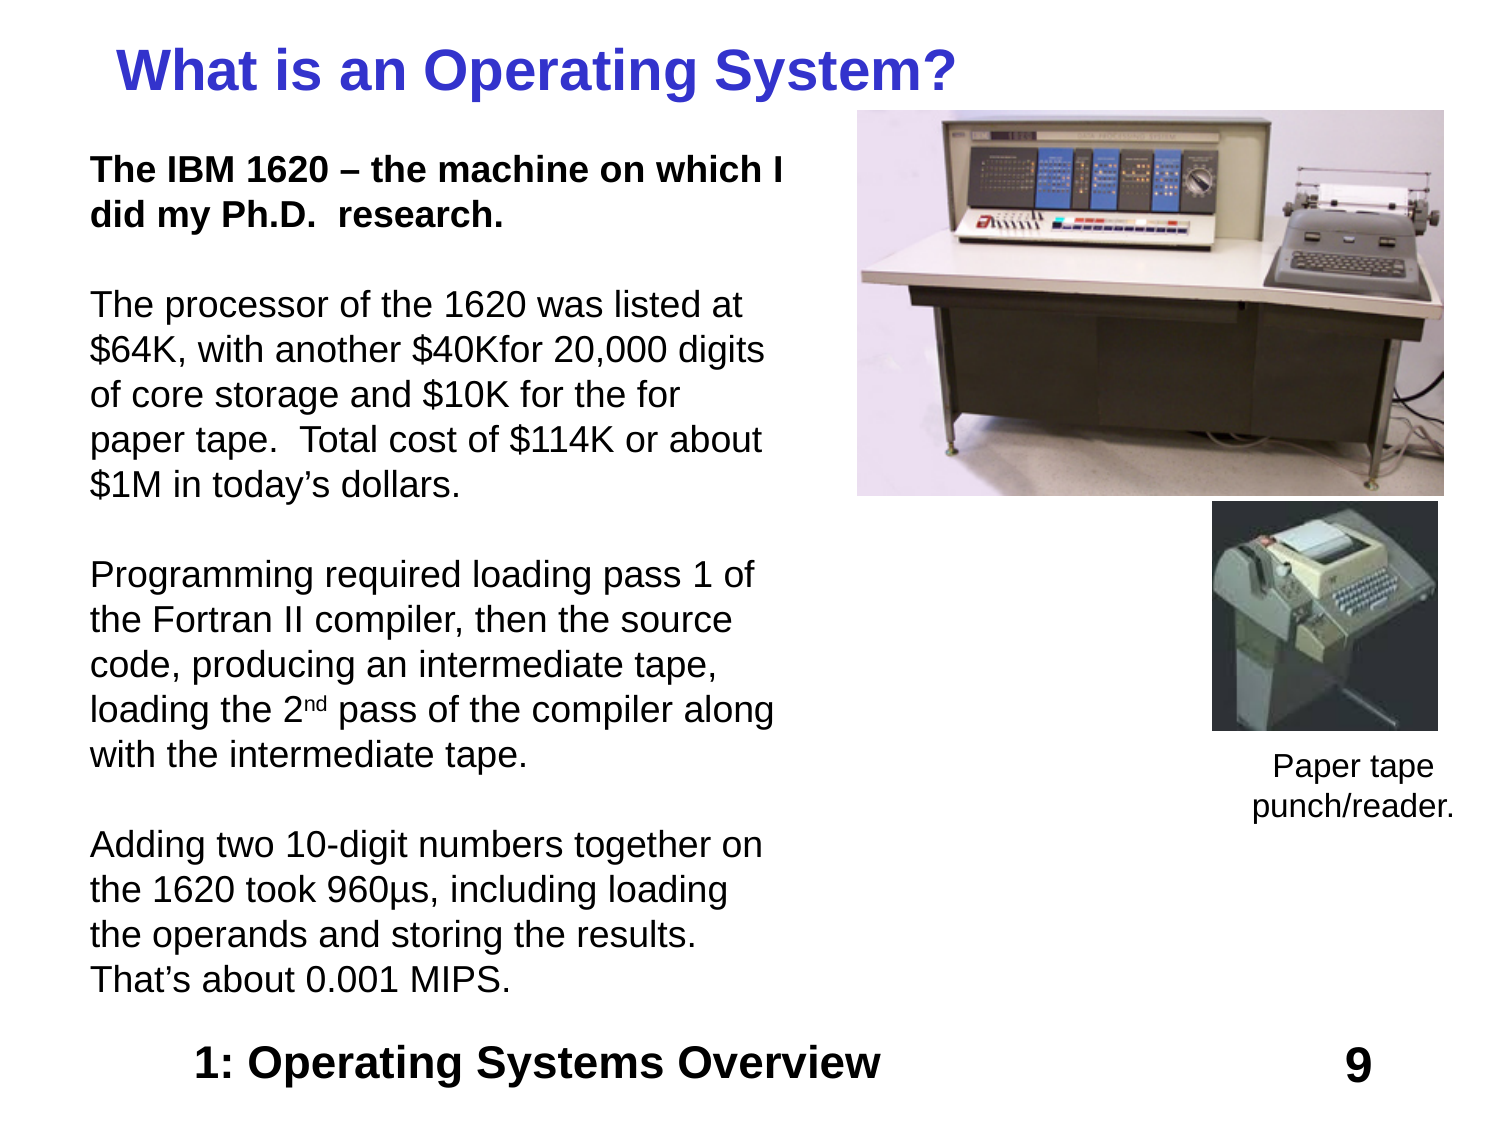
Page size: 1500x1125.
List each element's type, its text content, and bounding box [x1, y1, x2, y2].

slide_number 9 [1074, 1025, 1388, 1100]
text_box Paper tape punch/reader. [1212, 737, 1495, 832]
text_box What is an Operating System? [101, 24, 974, 110]
footer 1: Operating Systems Overview [24, 1025, 1050, 1100]
picture [857, 110, 1444, 496]
picture [1212, 501, 1438, 731]
text_box The IBM 1620 – the machine on which I did my Ph.D. research. The processor of the 1620 was listed at $64K, with another $40Kfor 20,000 digits of core storage and $10K for the for paper tape. Total cost of $114K or about $1M in today’s dollars. Programming required loading pass 1 of the Fortran II compiler, then the source code, producing an intermediate tape, loading the 2nd pass of the compiler along with the intermediate tape. Adding two 10-digit numbers together on the 1620 took 960µs, including loading the operands and storing the results. That’s about 0.001 MIPS. [75, 137, 800, 1008]
